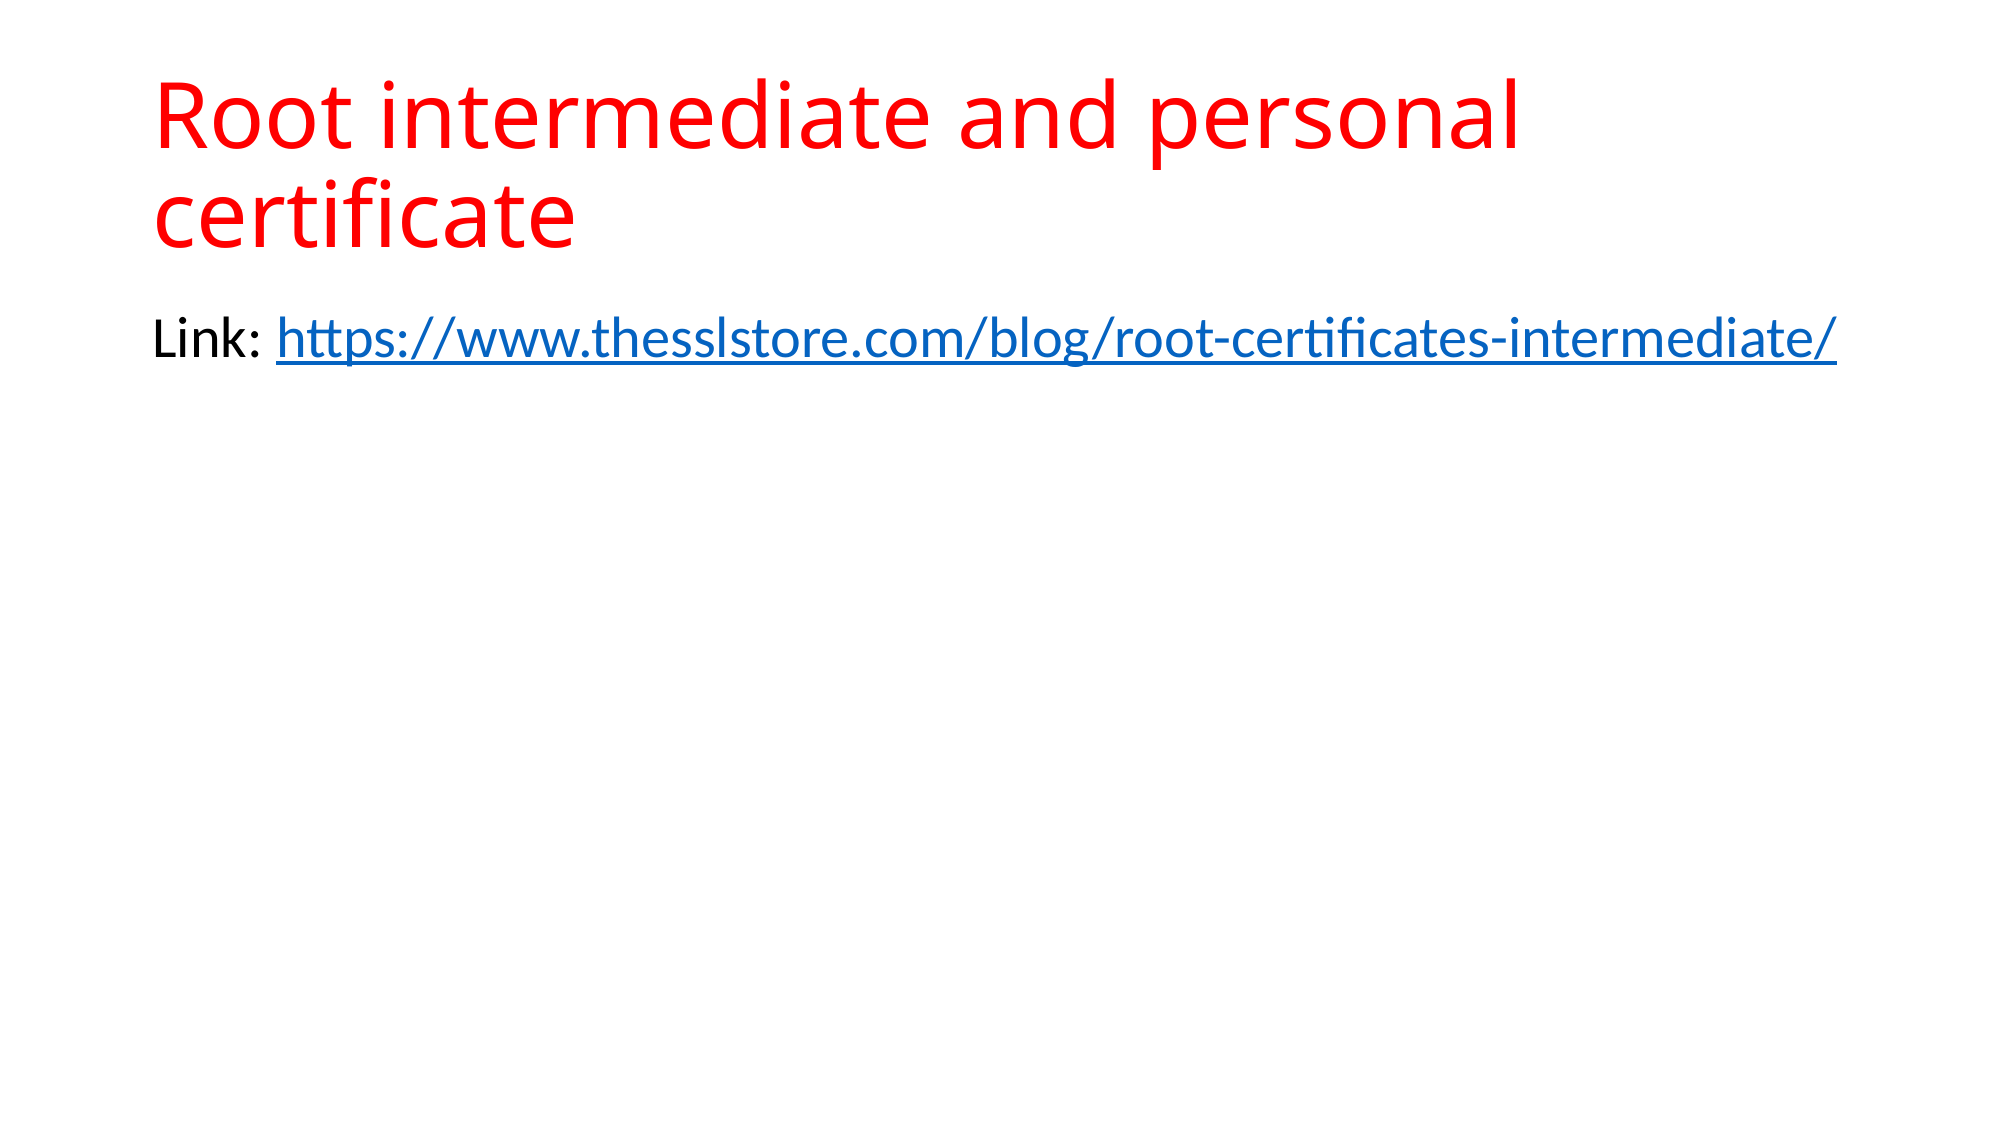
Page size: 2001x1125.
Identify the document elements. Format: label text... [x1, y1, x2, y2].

list Link: https://www.thesslstore.com/blog/root-certificates-intermediate/ [137, 299, 1863, 1014]
title Root intermediate and personal certificate [137, 59, 1863, 278]
